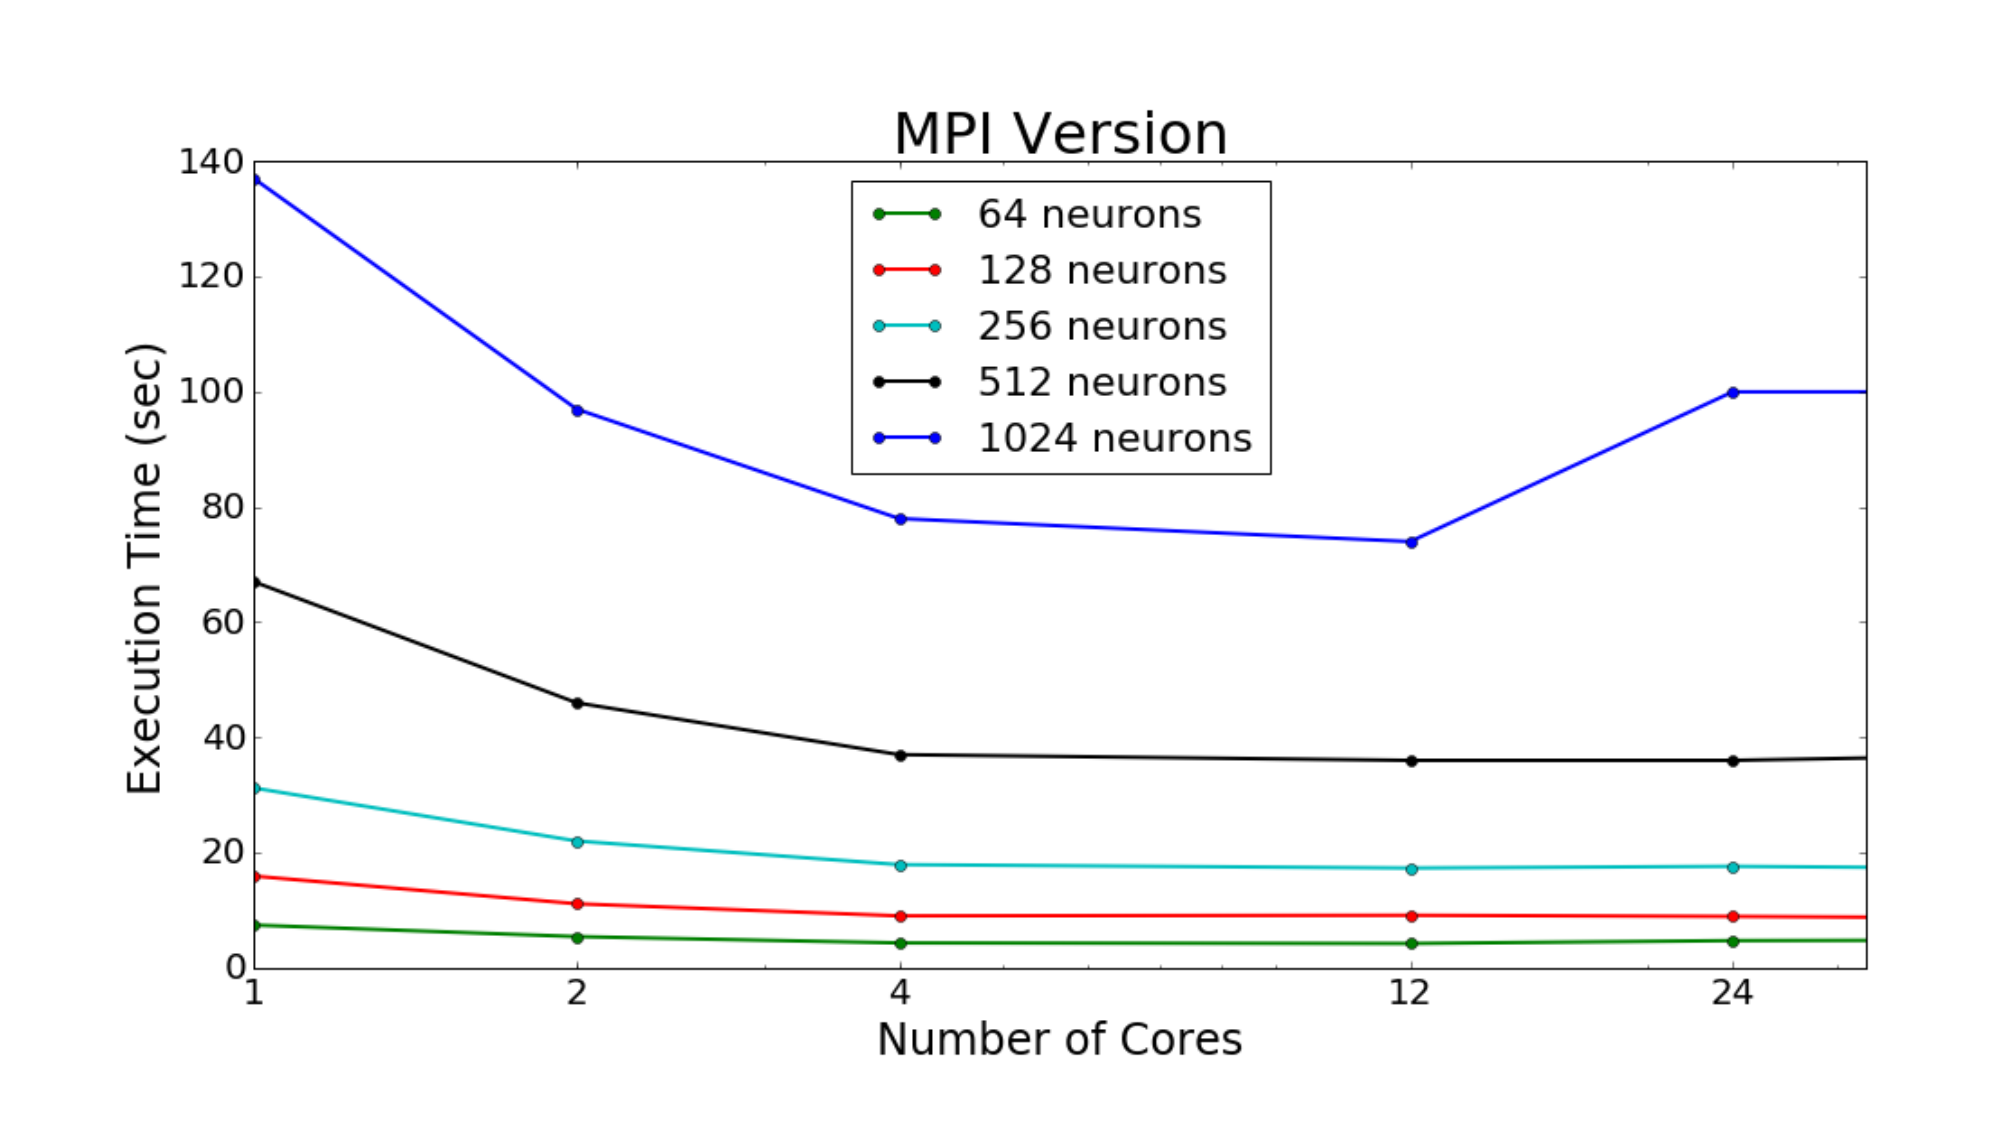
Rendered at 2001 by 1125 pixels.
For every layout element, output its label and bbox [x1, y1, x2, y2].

picture [113, 98, 1879, 1076]
